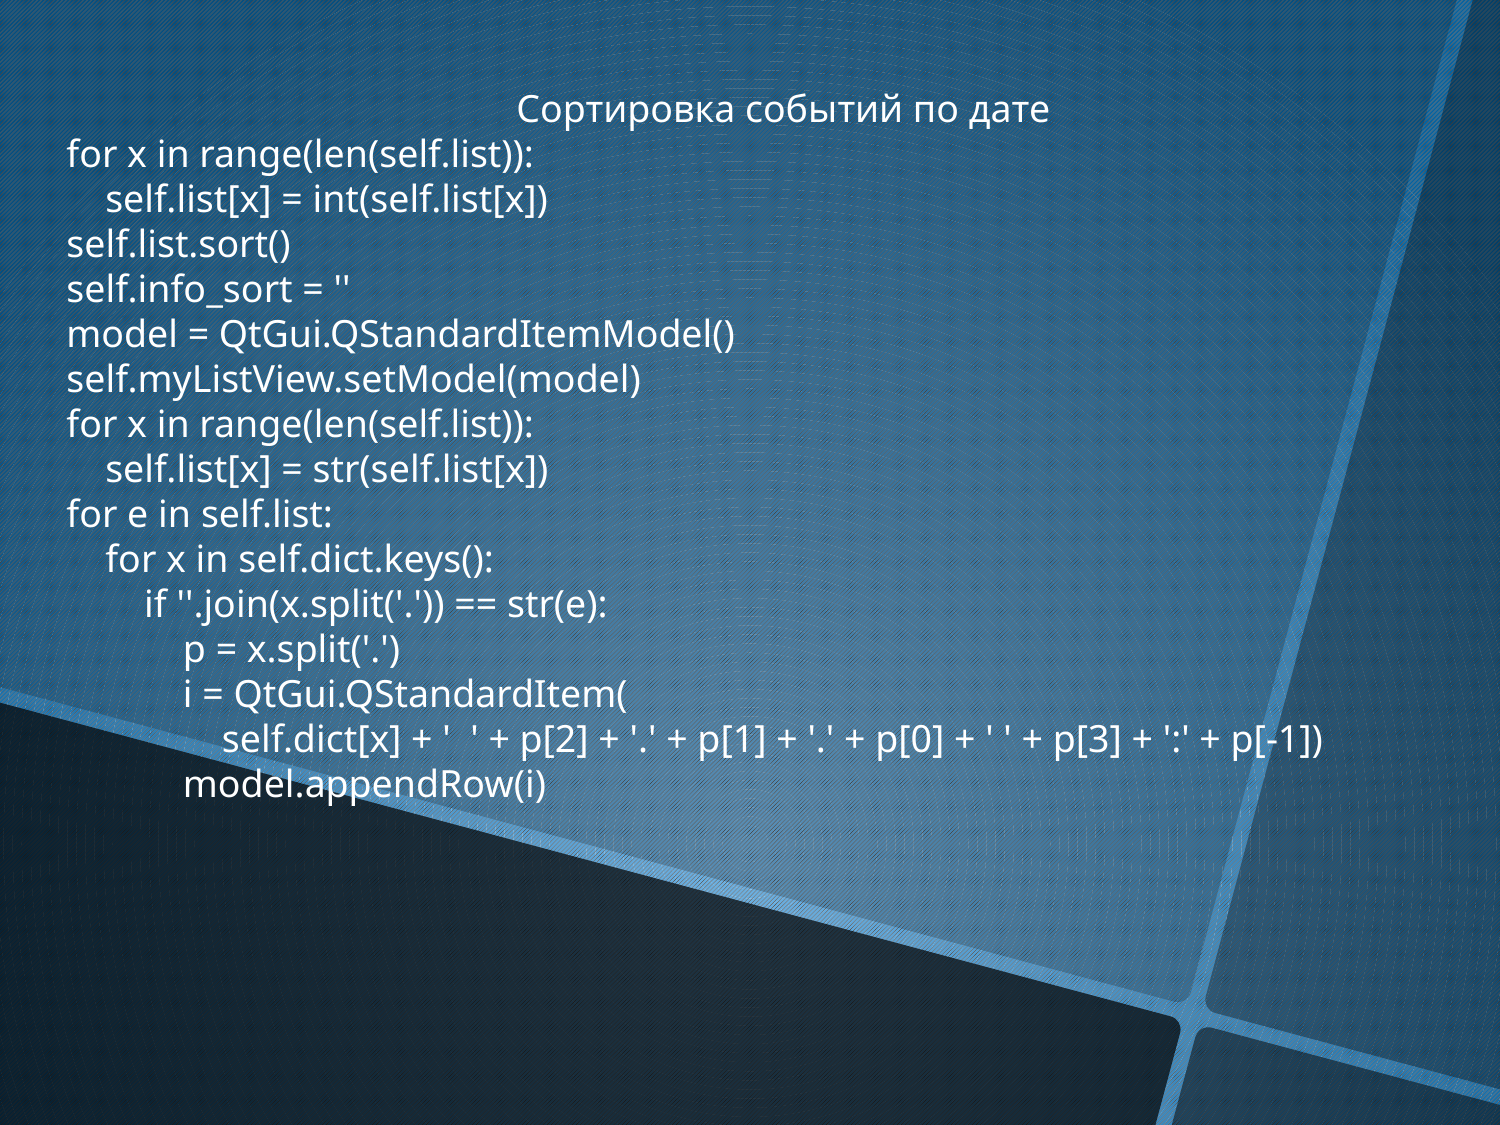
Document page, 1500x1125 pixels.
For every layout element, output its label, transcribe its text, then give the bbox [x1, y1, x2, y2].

text_box Cортировка событий по дате for x in range(len(self.list)): self.list[x] = int(self.list[x]) self.list.sort() self.info_sort = '' model = QtGui.QStandardItemModel() self.myListView.setModel(model) for x in range(len(self.list)): self.list[x] = str(self.list[x]) for e in self.list: for x in self.dict.keys(): if ''.join(x.split('.')) == str(e): p = x.split('.') i = QtGui.QStandardItem( self.dict[x] + ' ' + p[2] + '.' + p[1] + '.' + p[0] + ' ' + p[3] + ':' + p[-1]) model.appendRow(i) [51, 78, 1434, 813]
